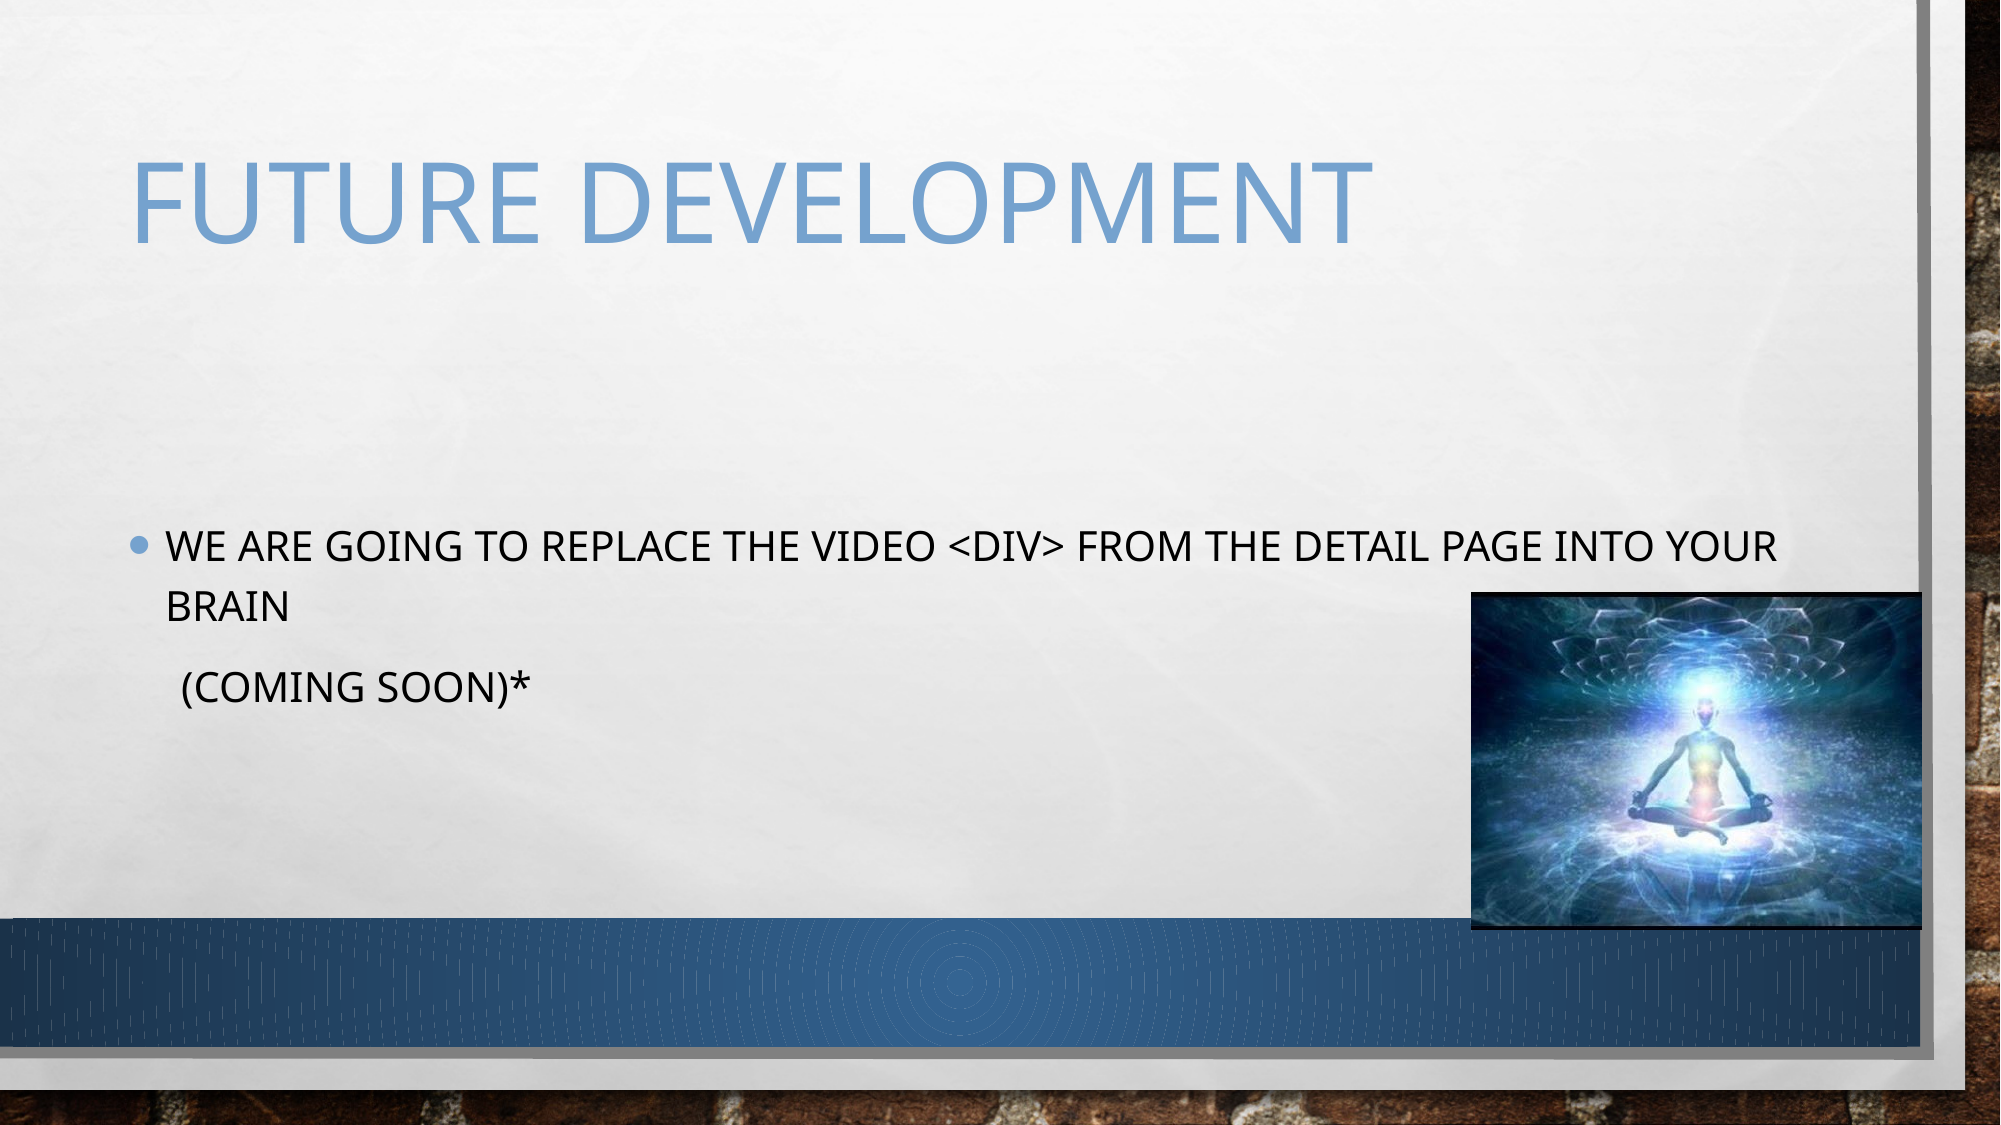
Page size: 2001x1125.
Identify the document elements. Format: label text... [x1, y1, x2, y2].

title Future development [112, 112, 1818, 302]
list we are going to replace the video <div> from the detail page into your brain (coming Soon)* [112, 338, 1818, 882]
picture [1471, 591, 1923, 930]
picture [0, 0, 2000, 1125]
